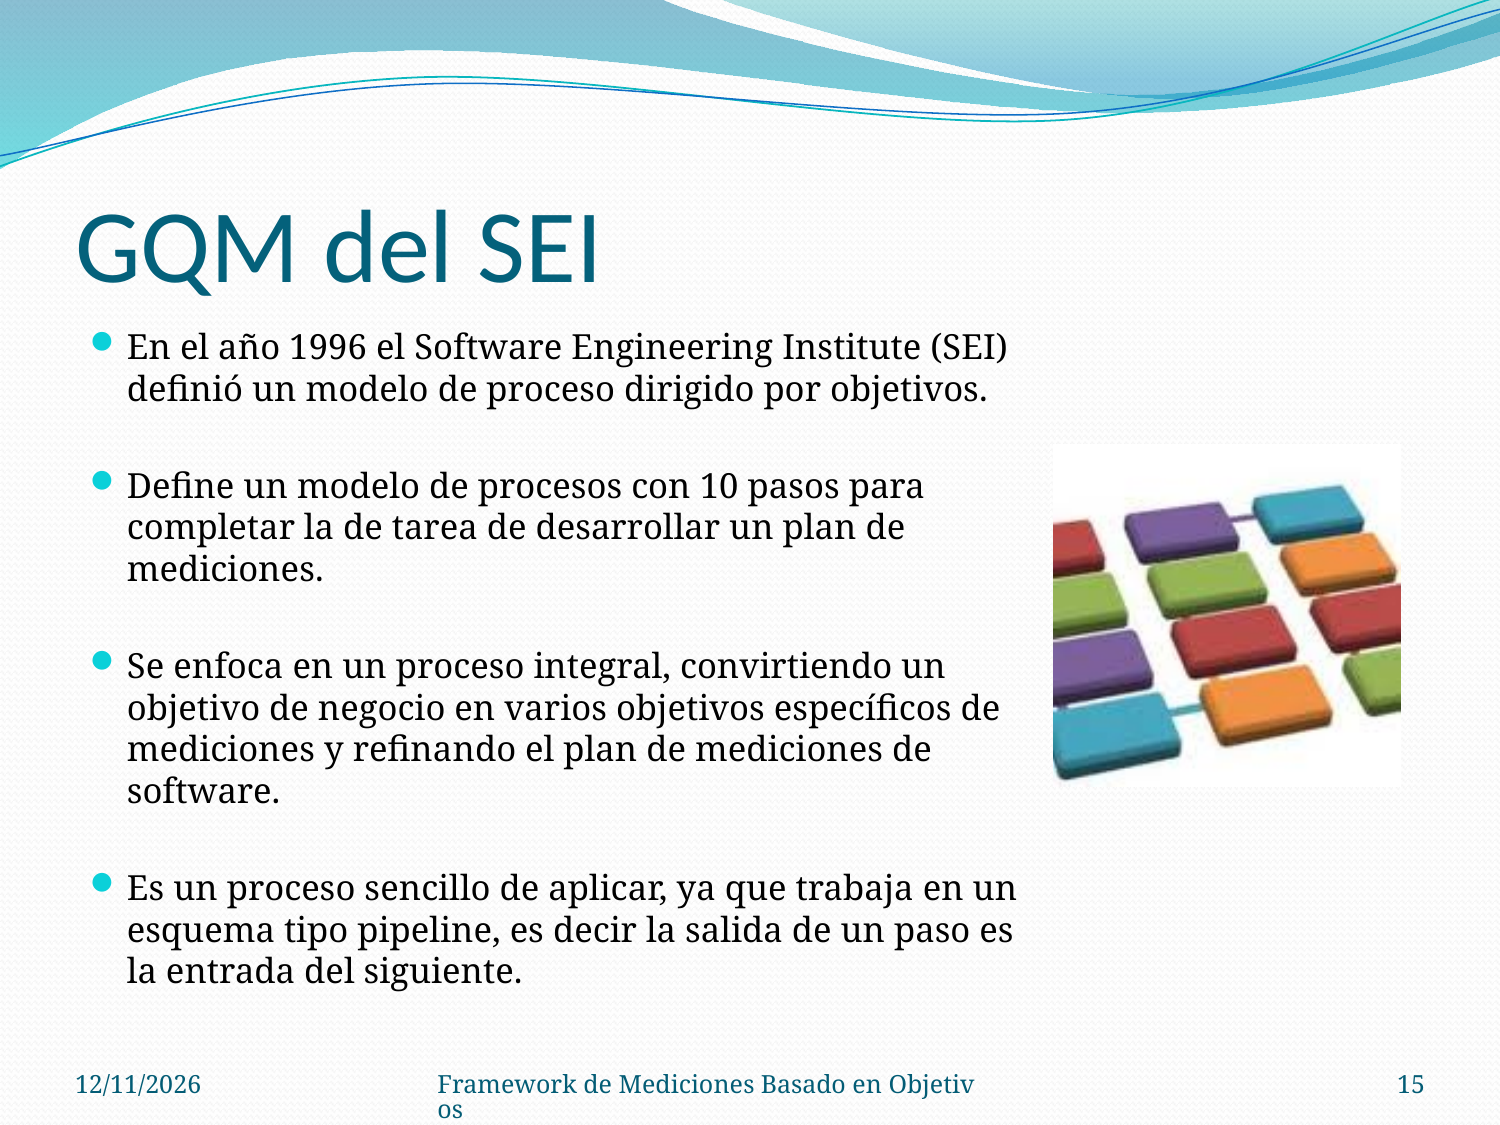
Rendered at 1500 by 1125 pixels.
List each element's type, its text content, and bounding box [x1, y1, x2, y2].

list En el año 1996 el Software Engineering Institute (SEI) definió un modelo de proceso dirigido por objetivos. Define un modelo de procesos con 10 pasos para completar la de tarea de desarrollar un plan de mediciones. Se enfoca en un proceso integral, convirtiendo un objetivo de negocio en varios objetivos específicos de mediciones y refinando el plan de mediciones de software. Es un proceso sencillo de aplicar, ya que trabaja en un esquema tipo pipeline, es decir la salida de un paso es la entrada del siguiente. [75, 317, 1034, 1038]
title GQM del SEI [75, 115, 1425, 303]
picture [1053, 444, 1402, 788]
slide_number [75, 1042, 425, 1103]
footer Framework de Mediciones Basado en Objetivos [437, 1042, 988, 1103]
slide_number 15 [1299, 1042, 1425, 1103]
